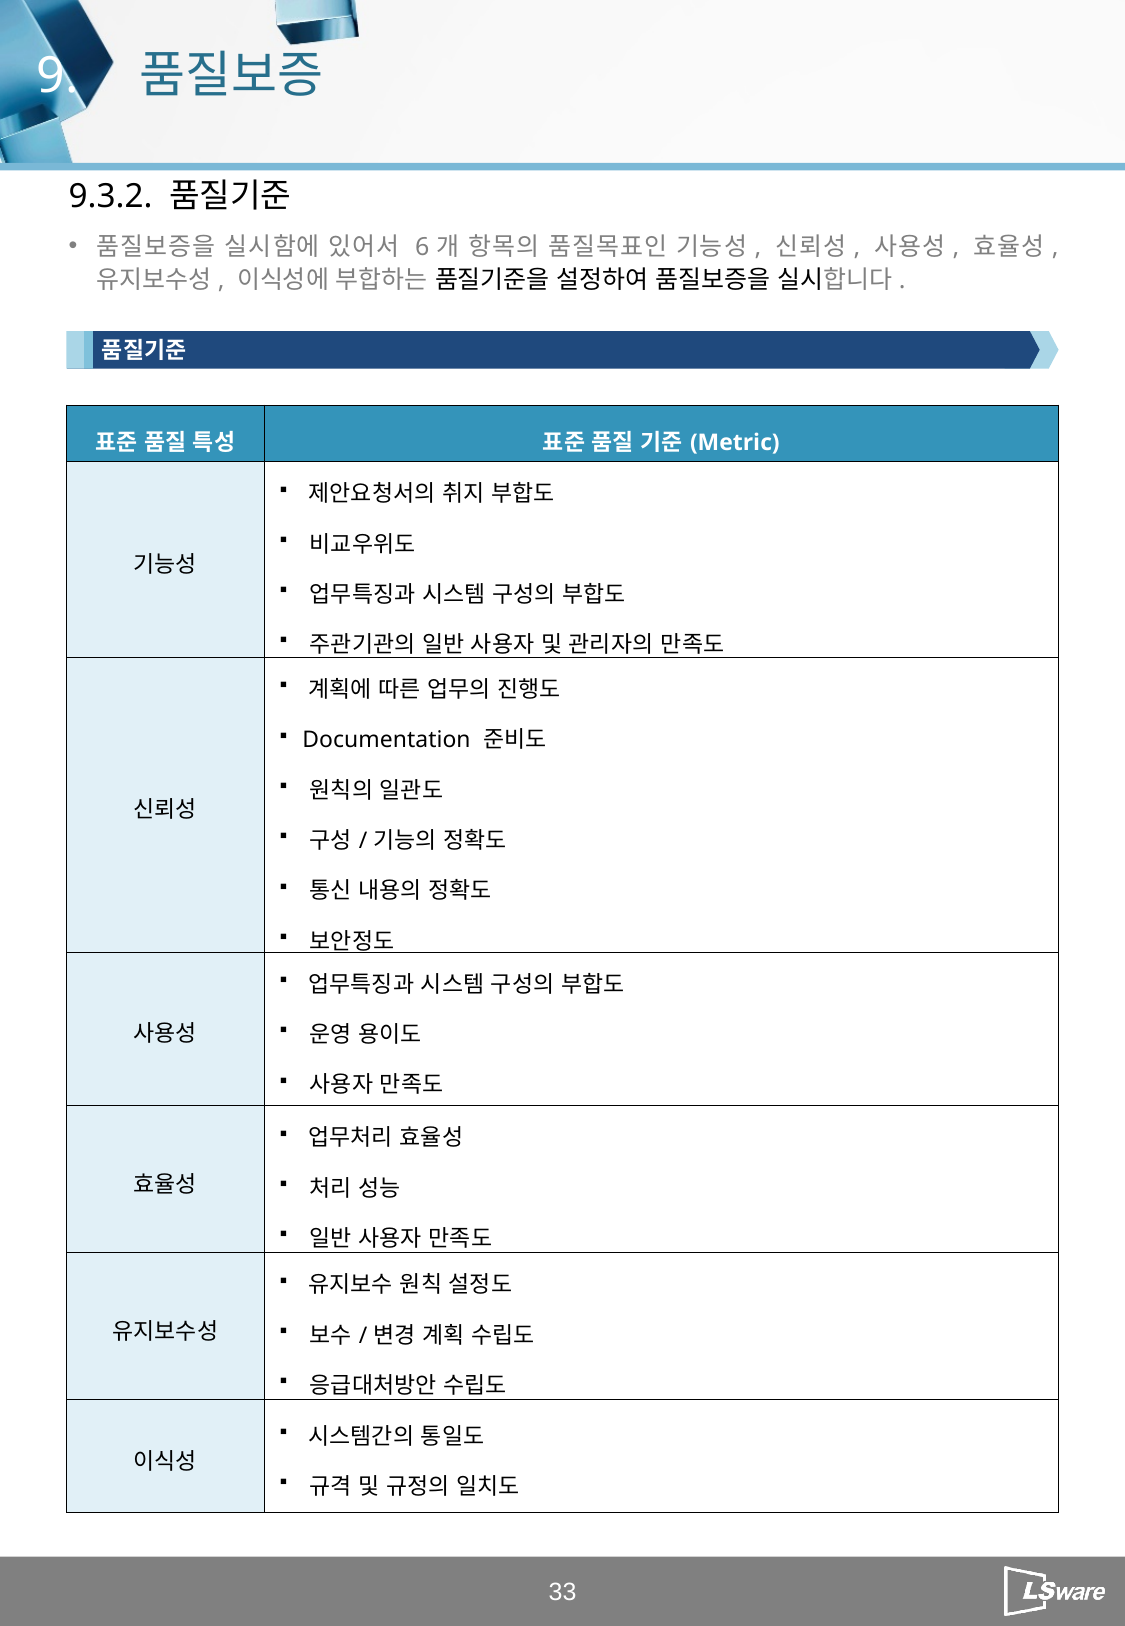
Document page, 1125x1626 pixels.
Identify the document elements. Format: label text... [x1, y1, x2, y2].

table_cell 시스템간의 통일도 규격 및 규정의 일치도 [265, 1400, 1058, 1512]
table_header 표준 품질 기준(Metric) [265, 406, 1058, 461]
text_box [66, 331, 1059, 369]
table_cell 제안요청서의 취지 부합도 비교우위도 업무특징과 시스템 구성의 부합도 주관기관의 일반 사용자 및 관리자의 만족도 [265, 462, 1058, 657]
picture [1004, 1566, 1105, 1616]
table_cell 유지보수성 [67, 1253, 264, 1399]
table_cell 유지보수 원칙 설정도 보수/변경 계획 수립도 응급대처방안 수립도 [265, 1253, 1058, 1399]
table_cell 신뢰성 [67, 658, 264, 952]
table_header 표준 품질 특성 [67, 406, 264, 461]
text_box 품질보증 [125, 31, 768, 113]
table_cell 효율성 [67, 1106, 264, 1252]
text_box 9. [1, 31, 114, 113]
table_cell 업무처리 효율성 처리 성능 일반 사용자 만족도 [265, 1106, 1058, 1252]
table_cell 계획에 따른 업무의 진행도 Documentation 준비도 원칙의 일관도 구성/기능의 정확도 통신 내용의 정확도 보안정도 [265, 658, 1058, 952]
table_cell 기능성 [67, 462, 264, 657]
table_cell 이식성 [67, 1400, 264, 1512]
text_box 9.3.2. 품질기준 품질보증을 실시함에 있어서 6개 항목의 품질목표인 기능성, 신뢰성, 사용성, 효율성, 유지보수성, 이식성에 부합하는 품질기준을 설정하여 품질보증을 실시합니다. [68, 181, 1059, 294]
table_cell 업무특징과 시스템 구성의 부합도 운영 용이도 사용자 만족도 [265, 953, 1058, 1105]
table_cell 사용성 [67, 953, 264, 1105]
picture [0, 0, 1125, 162]
